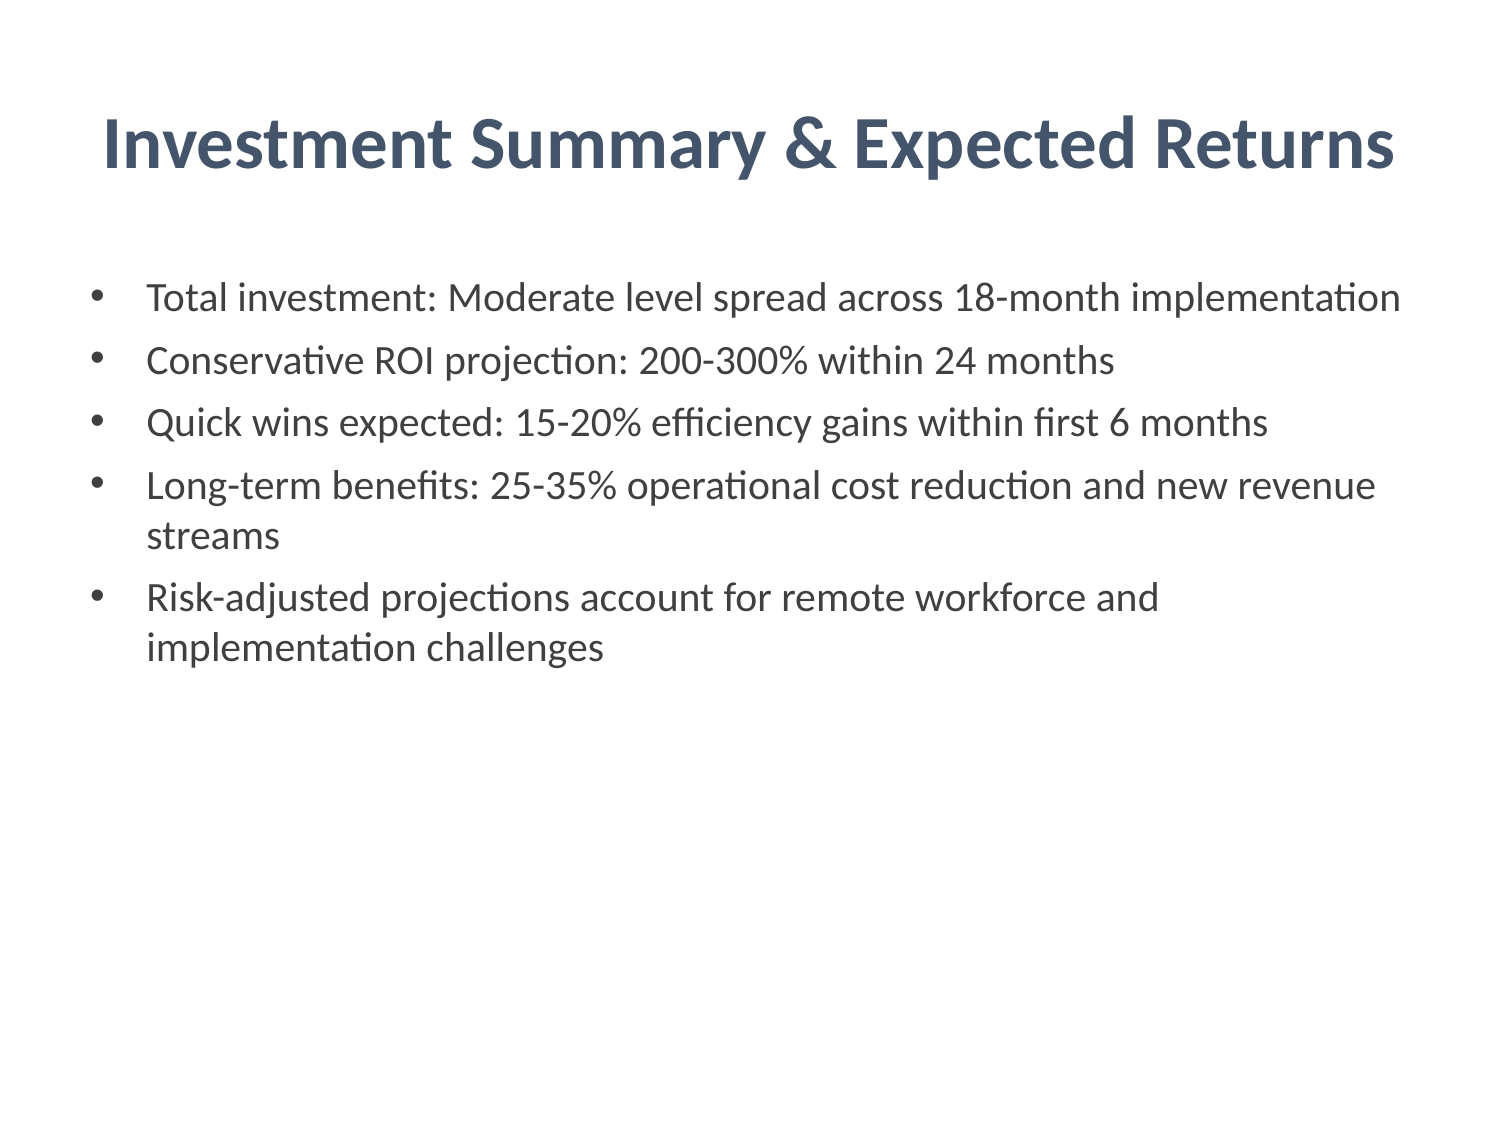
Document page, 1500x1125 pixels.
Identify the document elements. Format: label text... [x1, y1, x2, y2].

title Investment Summary & Expected Returns [75, 45, 1425, 233]
list Total investment: Moderate level spread across 18-month implementation Conservative ROI projection: 200-300% within 24 months Quick wins expected: 15-20% efficiency gains within first 6 months Long-term benefits: 25-35% operational cost reduction and new revenue streams Risk-adjusted projections account for remote workforce and implementation challenges [75, 262, 1425, 1005]
